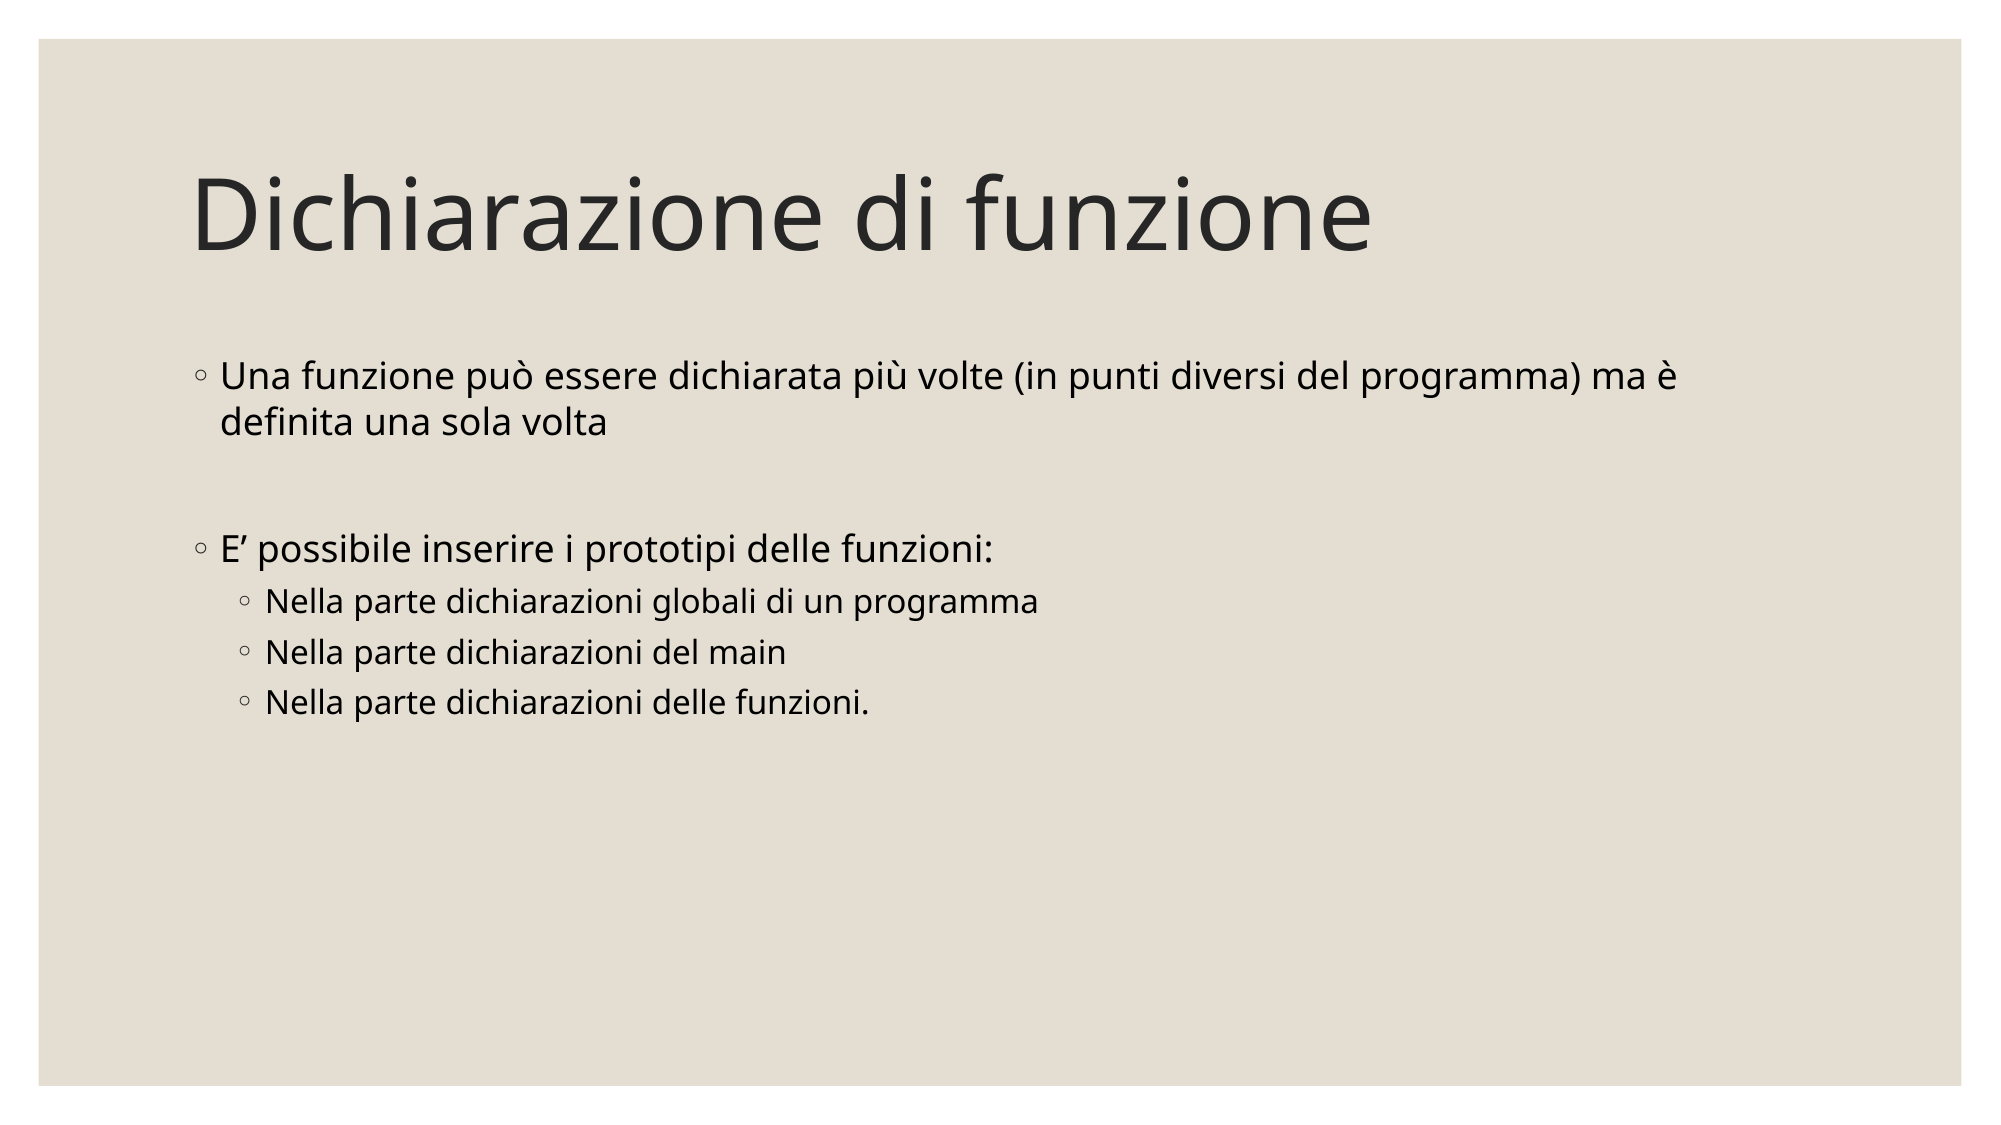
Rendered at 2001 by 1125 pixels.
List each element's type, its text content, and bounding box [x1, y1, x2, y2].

title Dichiarazione di funzione [174, 105, 1825, 331]
list Una funzione può essere dichiarata più volte (in punti diversi del programma) ma è definita una sola volta E’ possibile inserire i prototipi delle funzioni: Nella parte dichiarazioni globali di un programma Nella parte dichiarazioni del main Nella parte dichiarazioni delle funzioni. [174, 345, 1825, 990]
